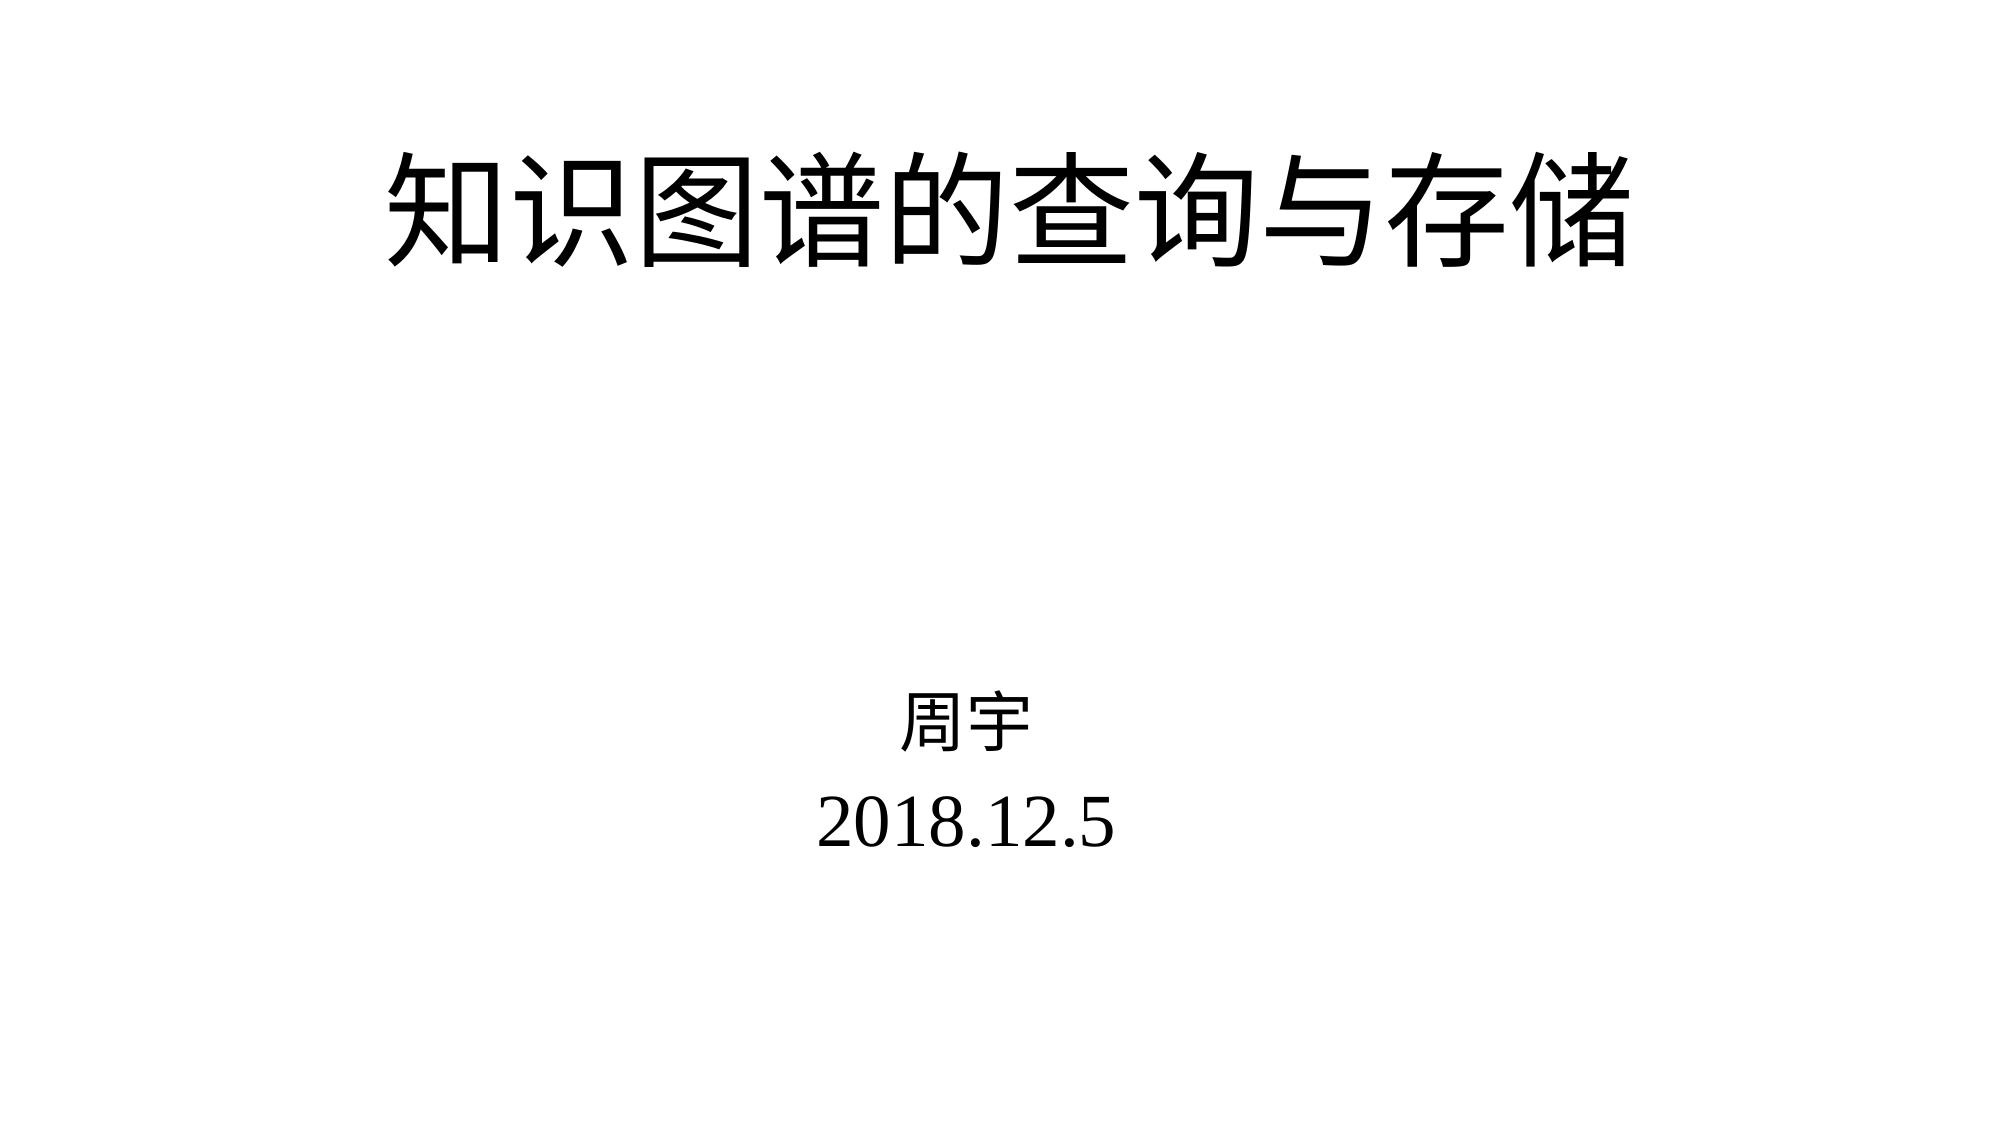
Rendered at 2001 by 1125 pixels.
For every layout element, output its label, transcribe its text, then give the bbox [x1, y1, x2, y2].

title 知识图谱的查询与存储 [259, 88, 1760, 292]
subtitle 周宇 2018.12.5 [216, 681, 1717, 879]
